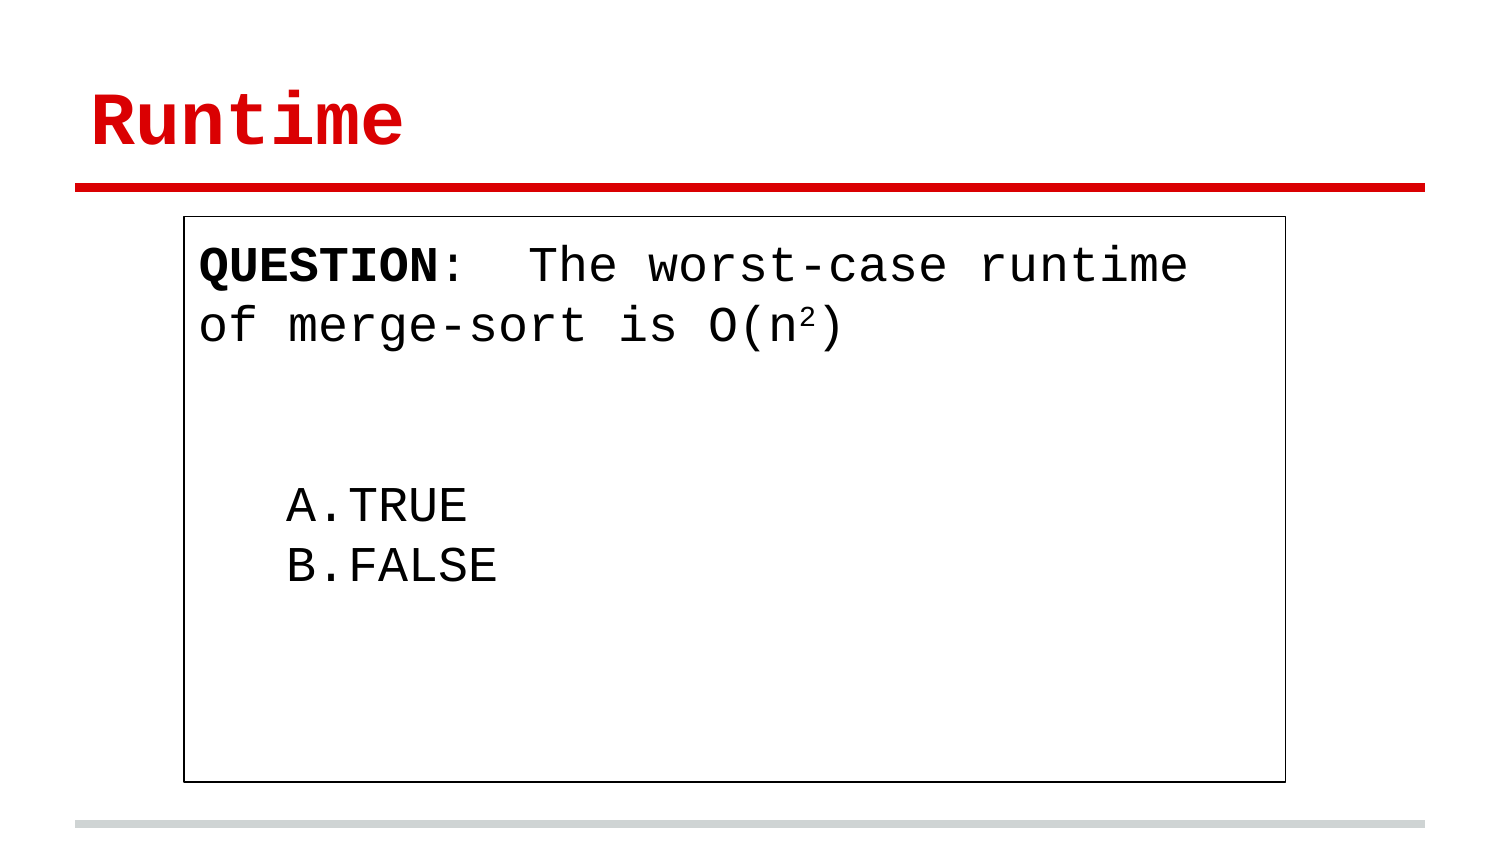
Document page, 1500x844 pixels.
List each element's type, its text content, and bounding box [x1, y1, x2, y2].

text_box QUESTION: The worst-case runtime of merge-sort is O(n2) TRUE FALSE [183, 216, 1286, 782]
title Runtime [75, 33, 1425, 175]
